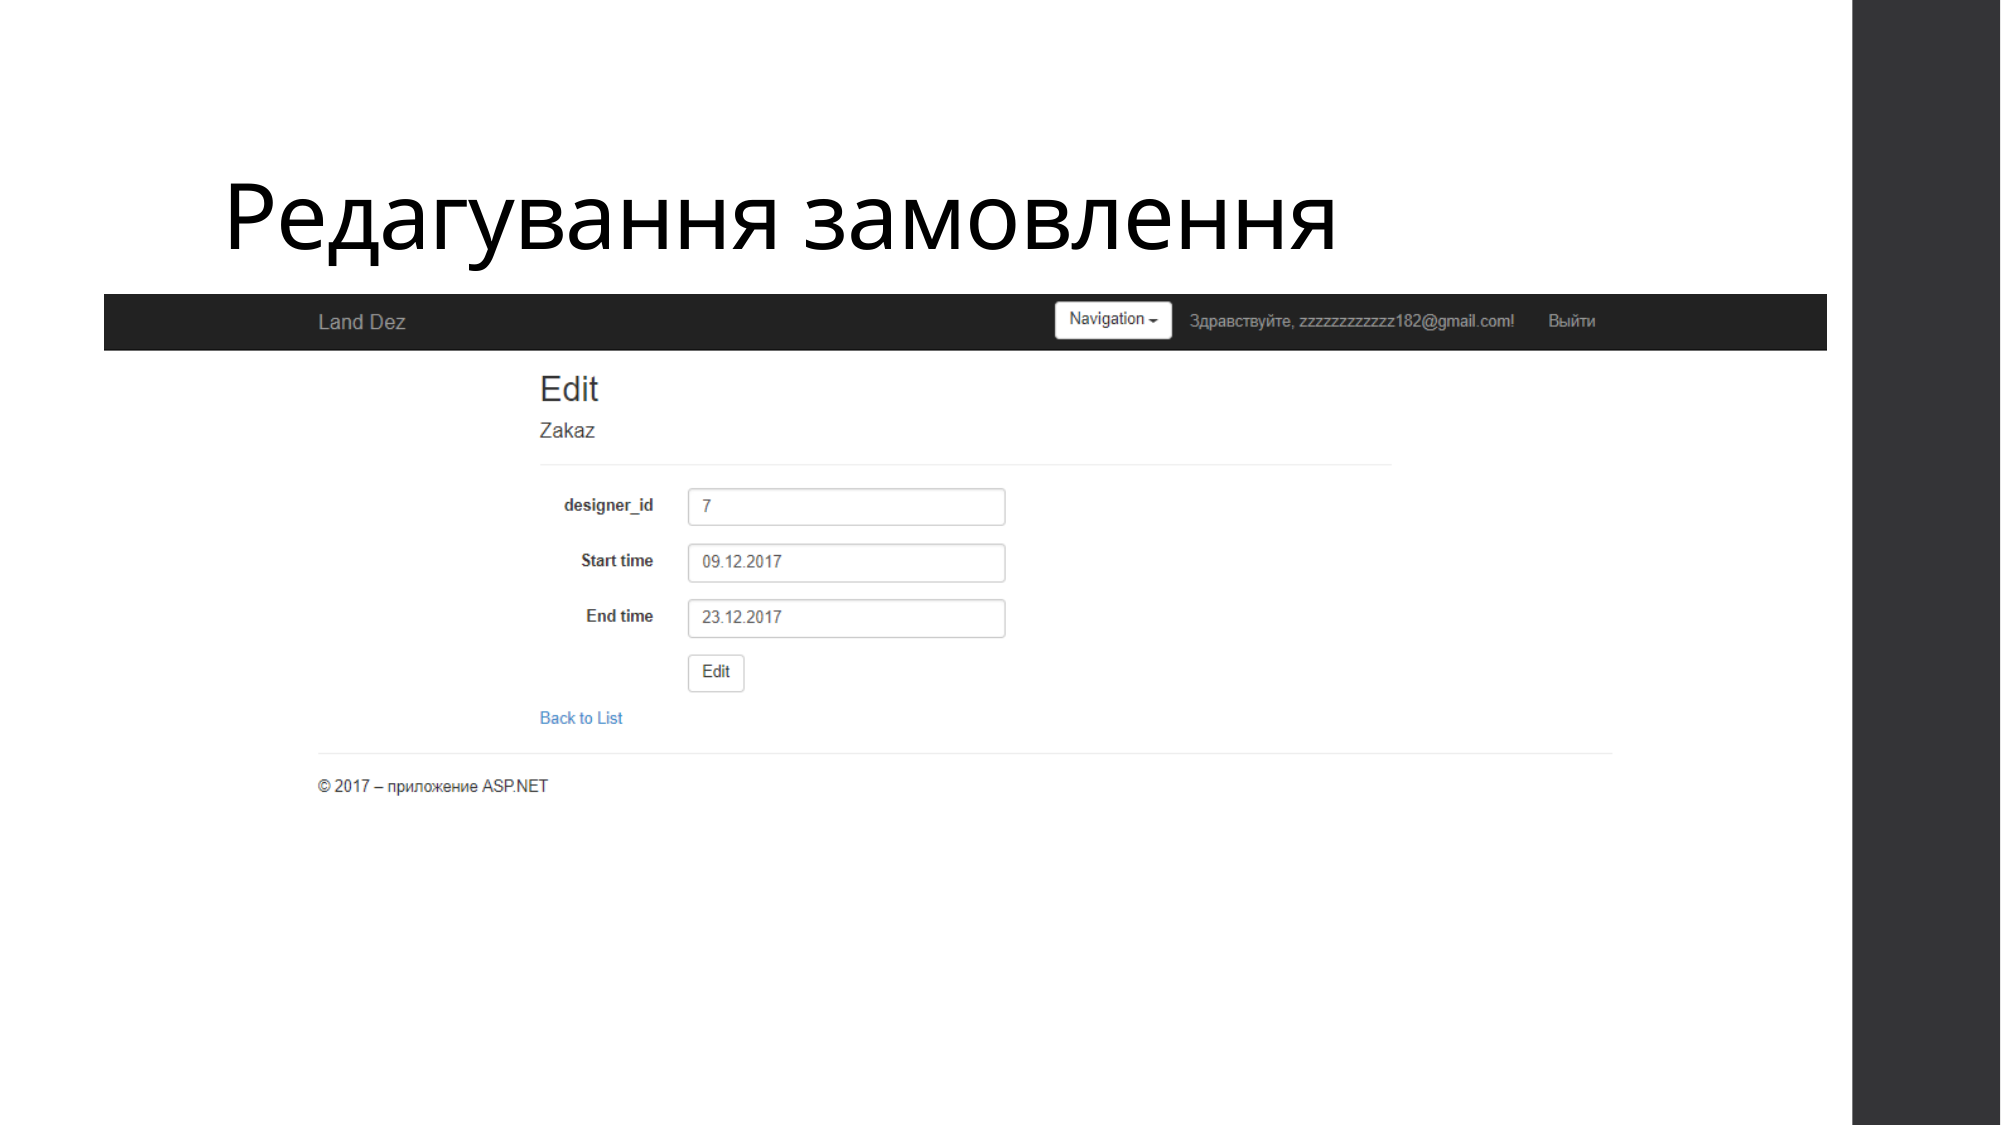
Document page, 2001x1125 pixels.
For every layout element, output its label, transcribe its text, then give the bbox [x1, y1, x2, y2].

picture [104, 293, 1827, 1125]
title Редагування замовлення [206, 60, 1797, 278]
